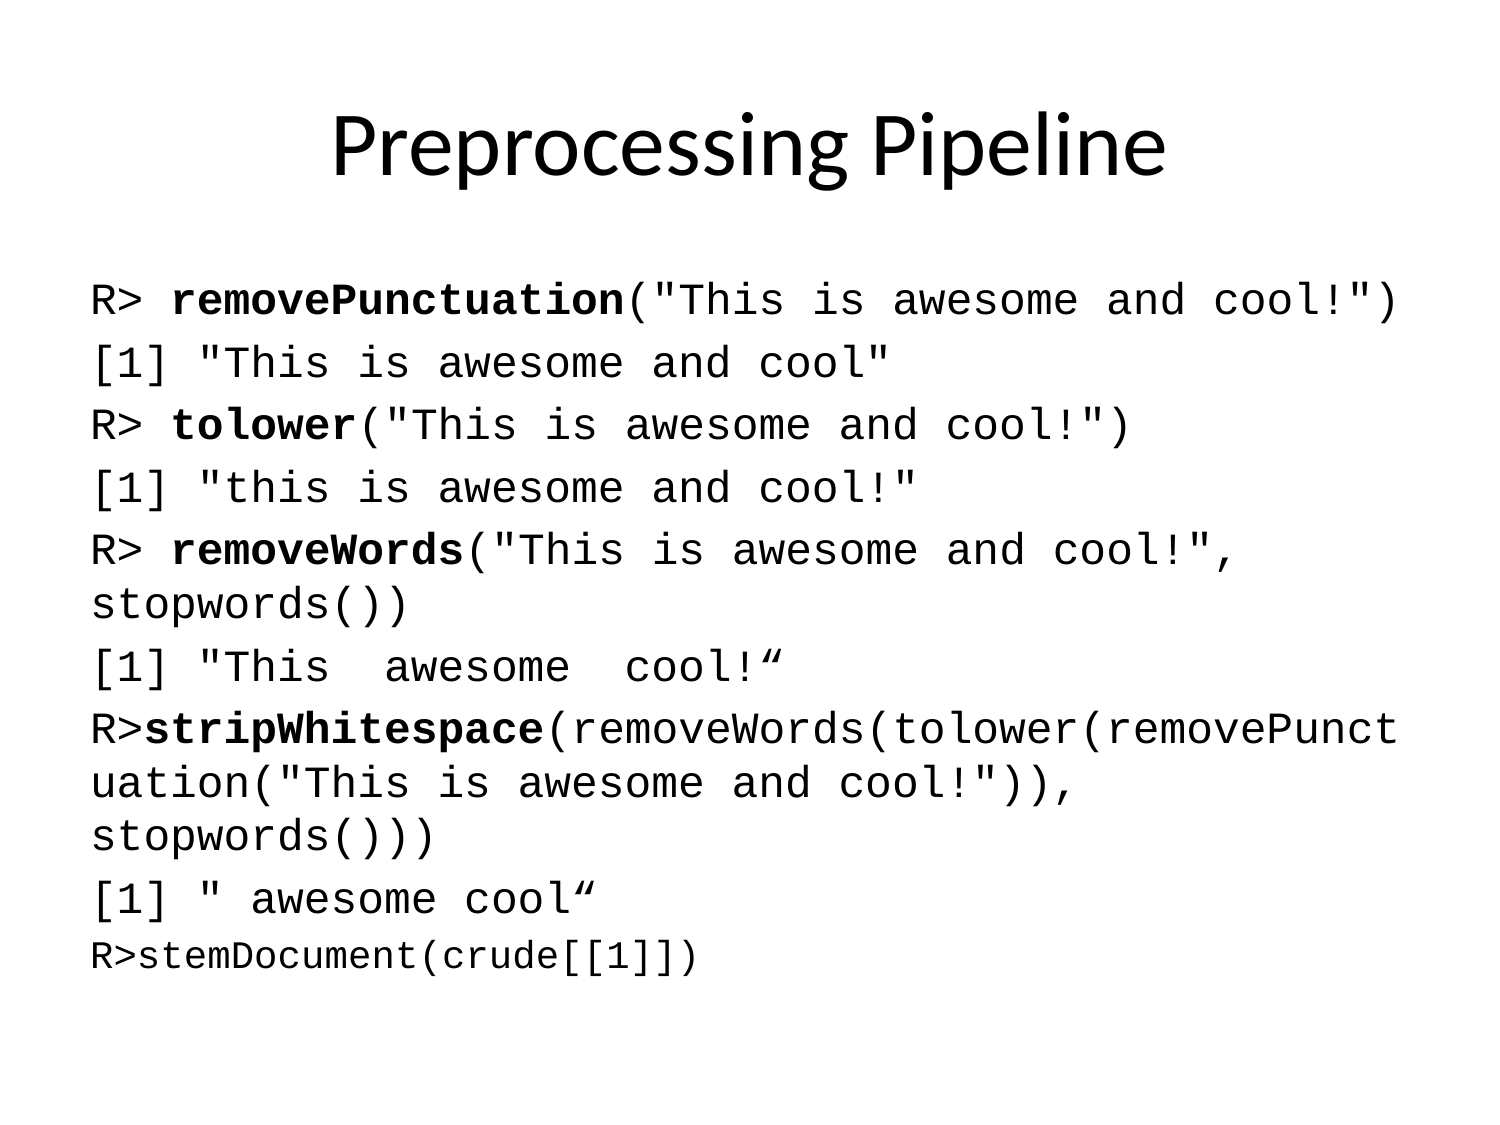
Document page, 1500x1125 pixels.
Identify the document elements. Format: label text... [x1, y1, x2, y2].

list R> removePunctuation("This is awesome and cool!") [1] "This is awesome and cool" R> tolower("This is awesome and cool!") [1] "this is awesome and cool!" R> removeWords("This is awesome and cool!", stopwords()) [1] "This awesome cool!“ R>stripWhitespace(removeWords(tolower(removePunctuation("This is awesome and cool!")), stopwords())) [1] " awesome cool“ R>stemDocument(crude[[1]]) [75, 262, 1425, 1005]
title Preprocessing Pipeline [75, 45, 1425, 233]
